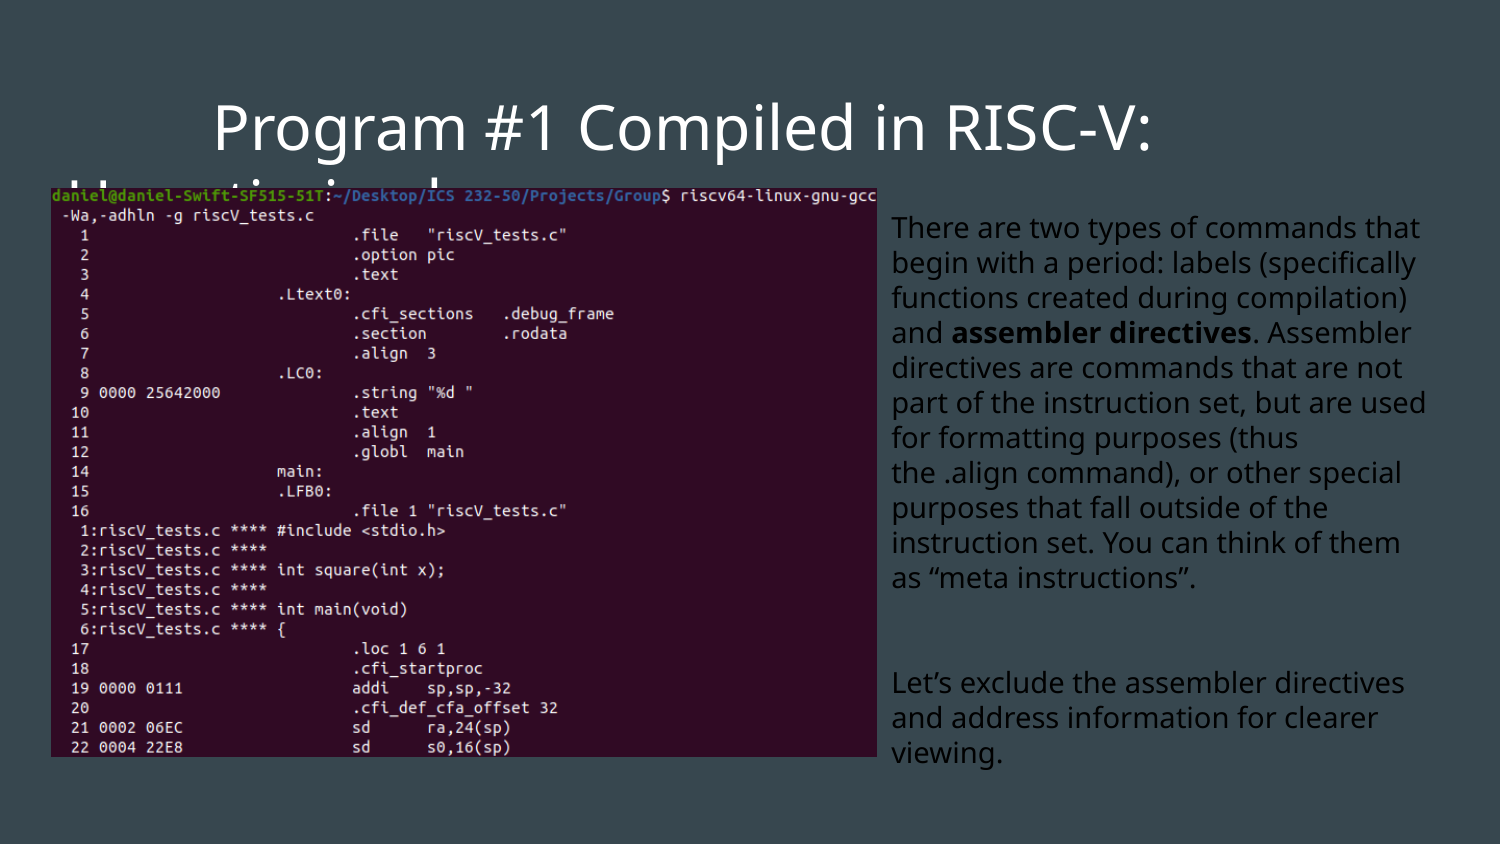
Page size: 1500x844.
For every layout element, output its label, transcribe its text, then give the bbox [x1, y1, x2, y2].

text_box There are two types of commands that begin with a period: labels (specifically functions created during compilation) and assembler directives. Assembler directives are commands that are not part of the instruction set, but are used for formatting purposes (thus the .align command), or other special purposes that fall outside of the instruction set. You can think of them as “meta instructions”. Let’s exclude the assembler directives and address information for clearer viewing. [881, 194, 1449, 750]
title Program #1 Compiled in RISC-V: Unoptimized [51, 72, 1449, 167]
picture [50, 188, 877, 757]
